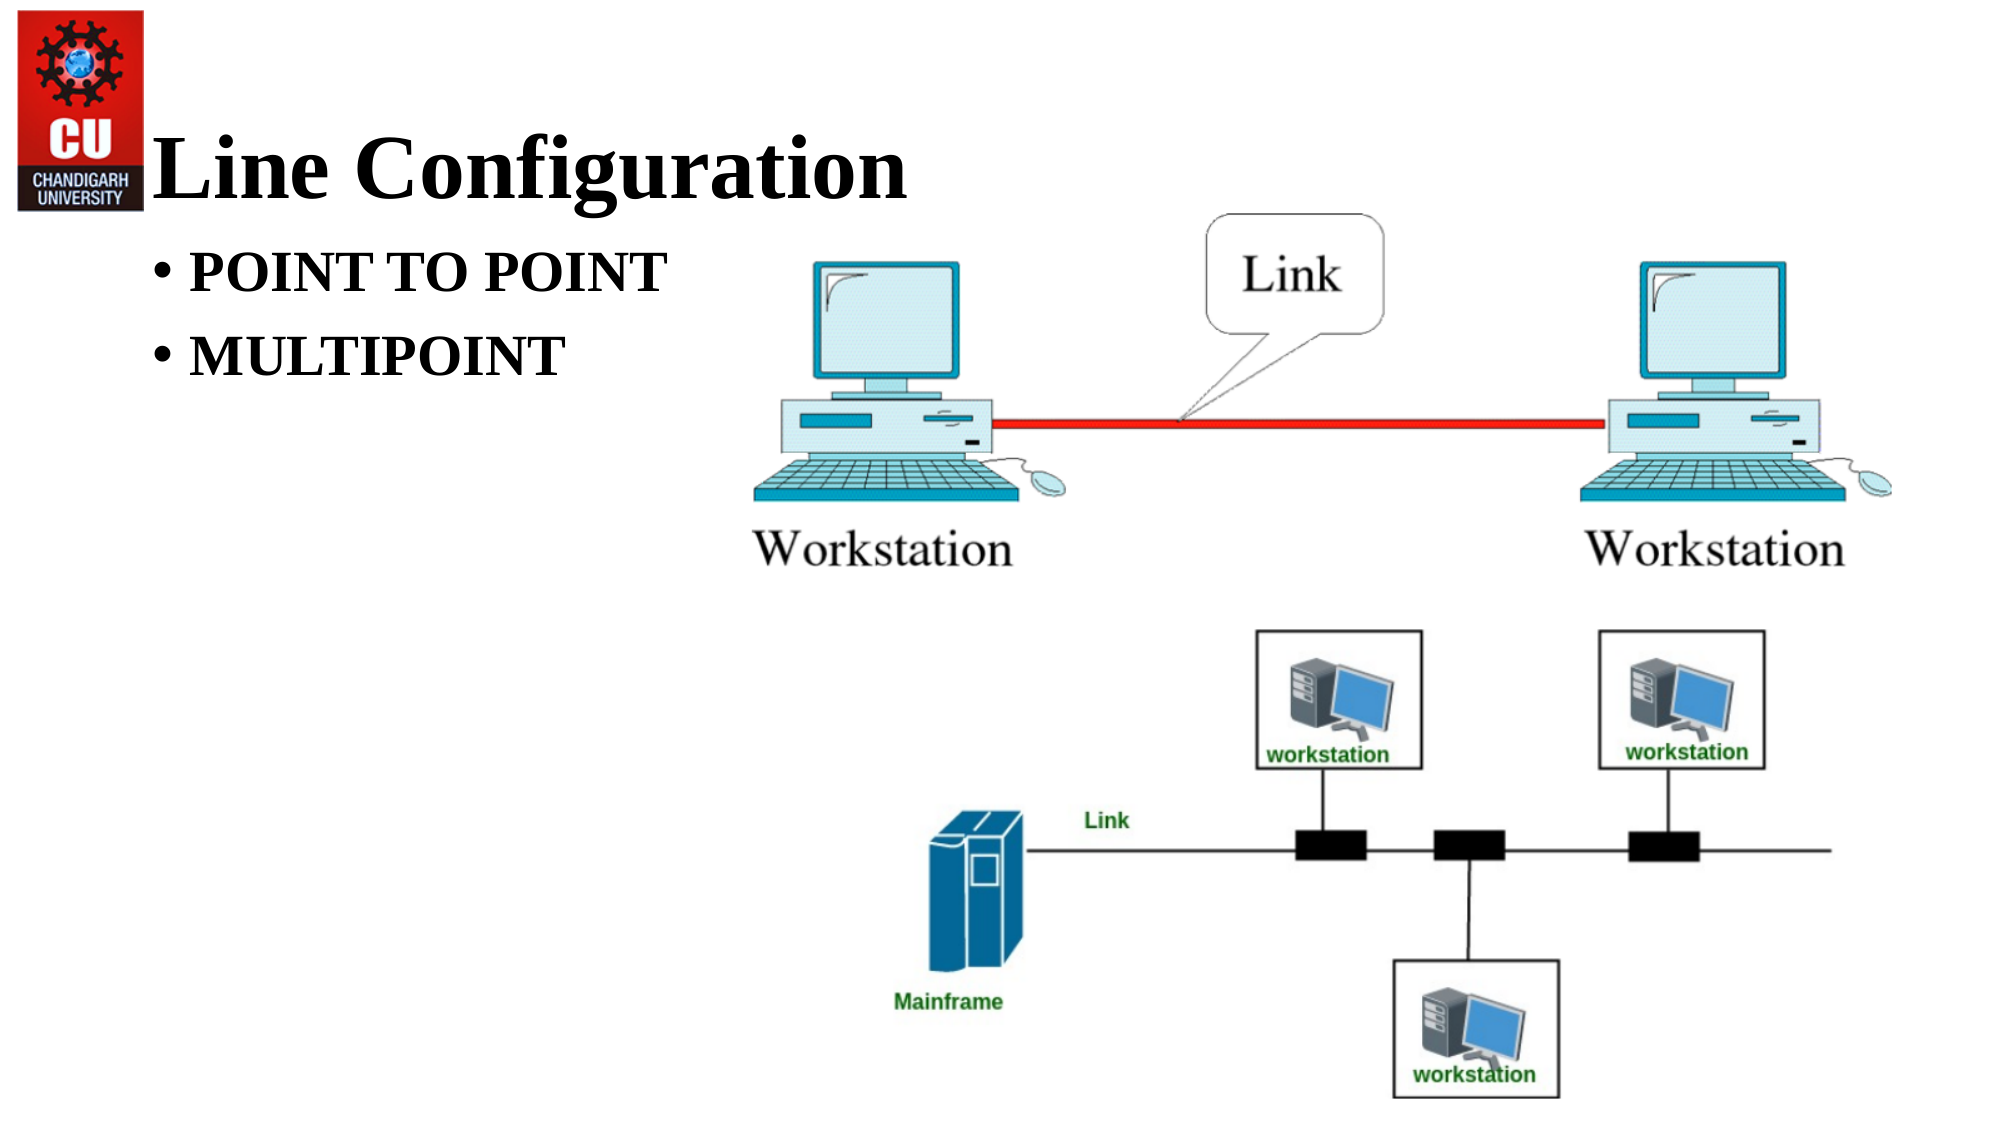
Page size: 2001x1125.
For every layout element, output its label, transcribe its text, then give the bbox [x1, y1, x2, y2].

list POINT TO POINT MULTIPOINT [137, 233, 1913, 1014]
picture [732, 211, 1914, 597]
picture [832, 618, 1875, 1125]
picture [17, 10, 144, 212]
title Line Configuration [137, 59, 1863, 233]
